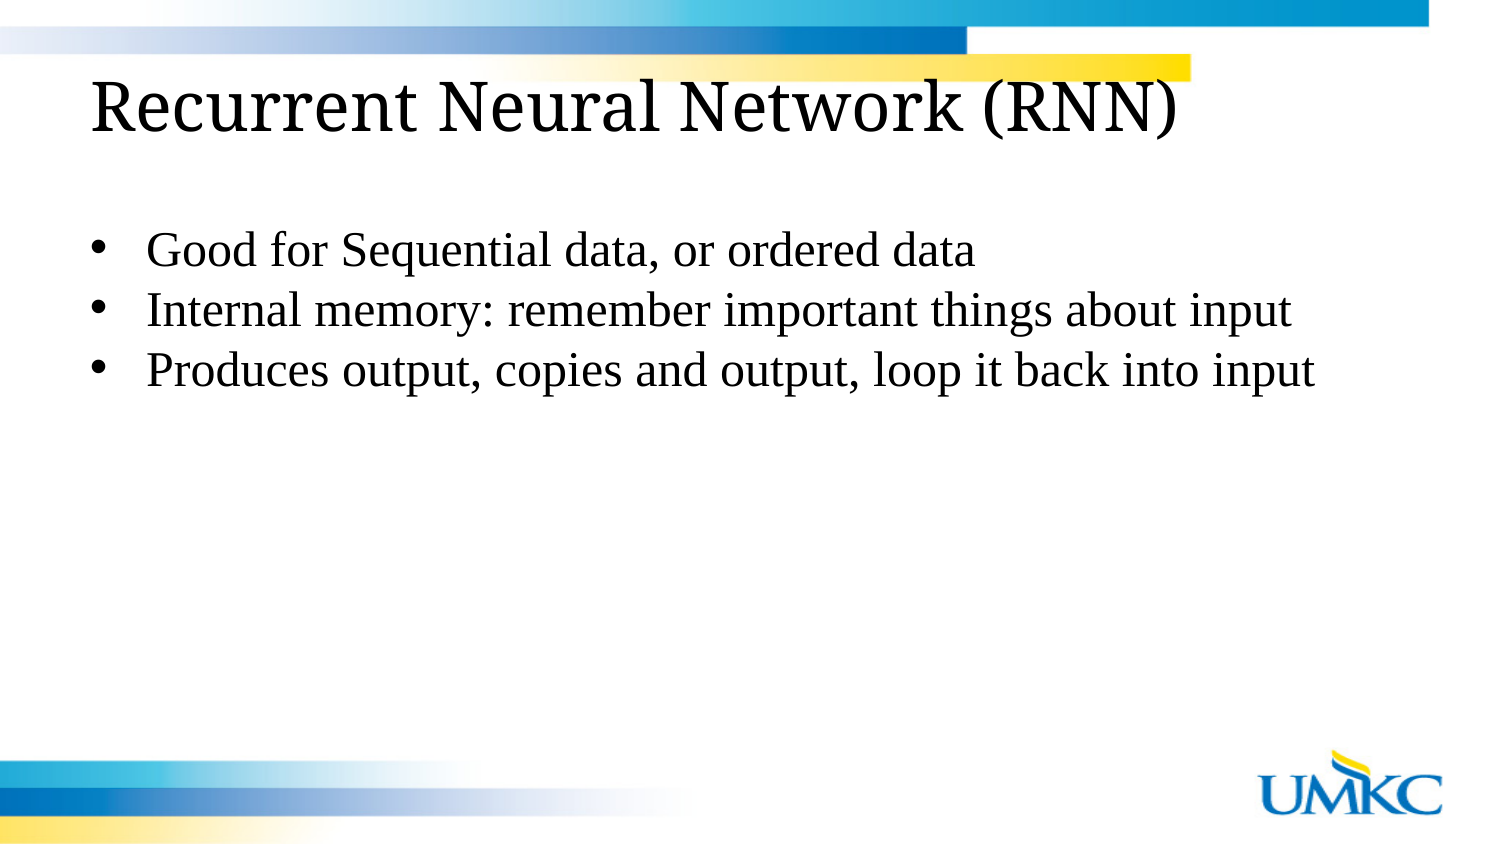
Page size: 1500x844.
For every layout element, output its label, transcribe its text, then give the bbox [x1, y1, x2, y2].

text_box Good for Sequential data, or ordered data Internal memory: remember important things about input Produces output, copies and output, loop it back into input [74, 209, 1413, 404]
title Recurrent Neural Network (RNN) [75, 33, 1425, 175]
picture [0, 0, 1500, 844]
